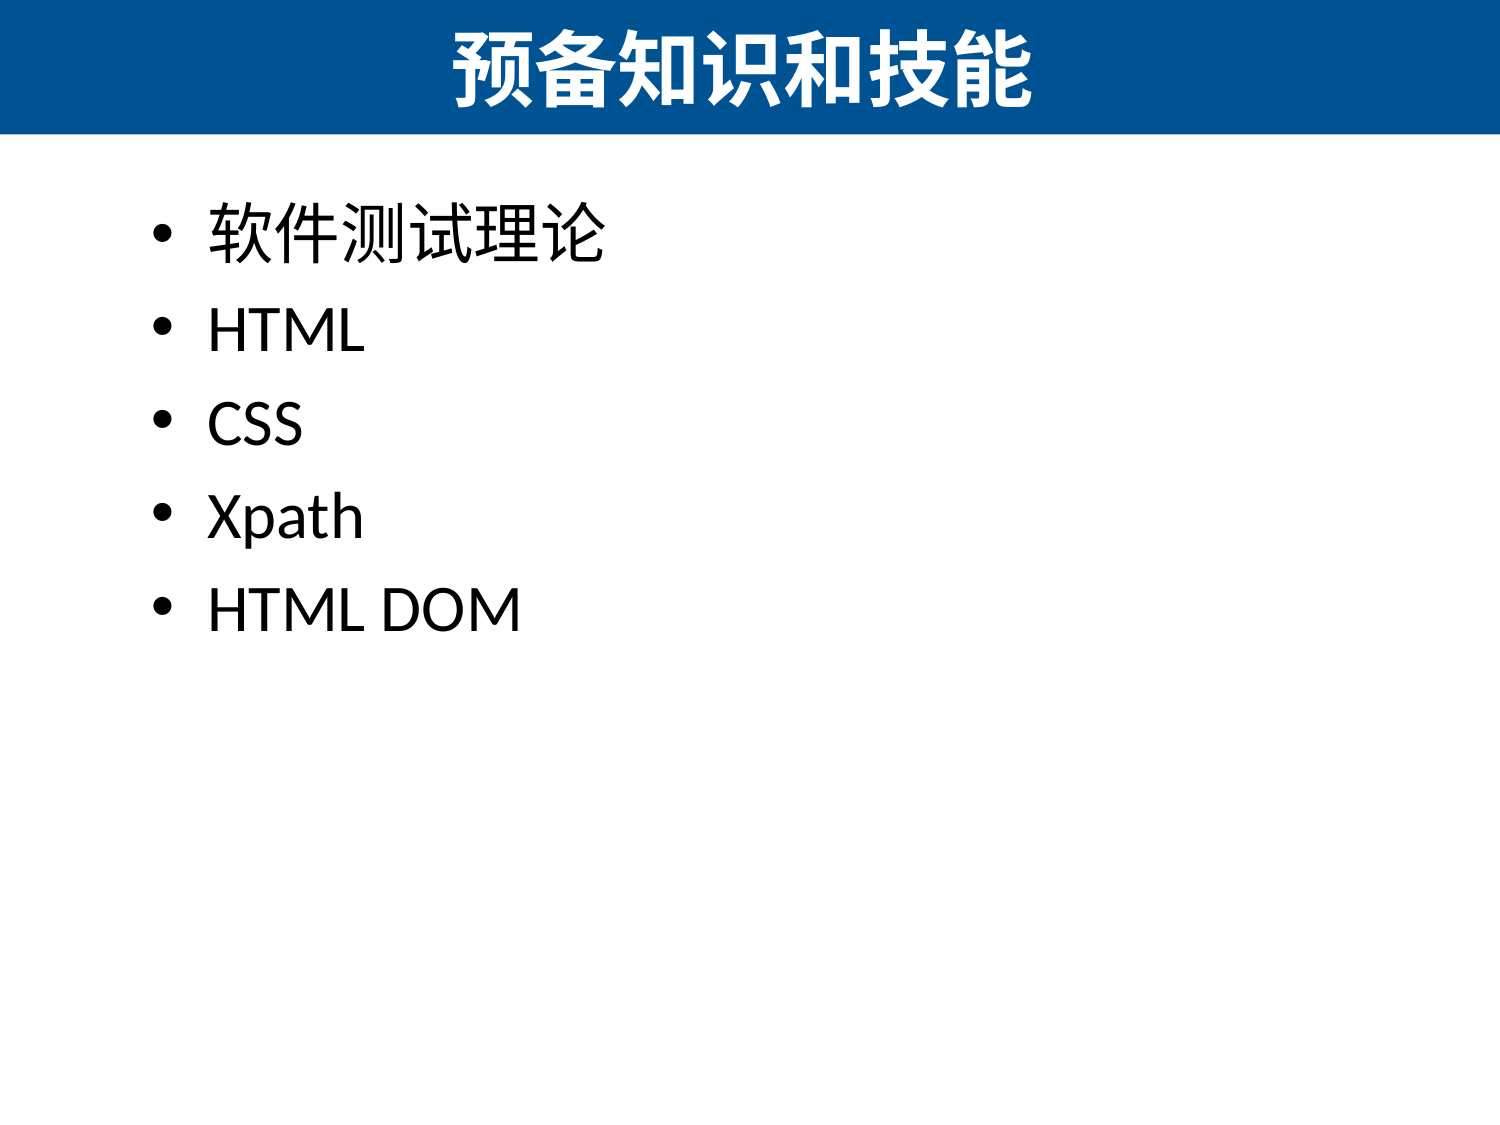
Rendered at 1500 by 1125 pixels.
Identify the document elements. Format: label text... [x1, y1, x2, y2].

title 预备知识和技能 [2, 0, 1483, 135]
list 软件测试理论 HTML CSS Xpath HTML DOM [135, 184, 1486, 927]
